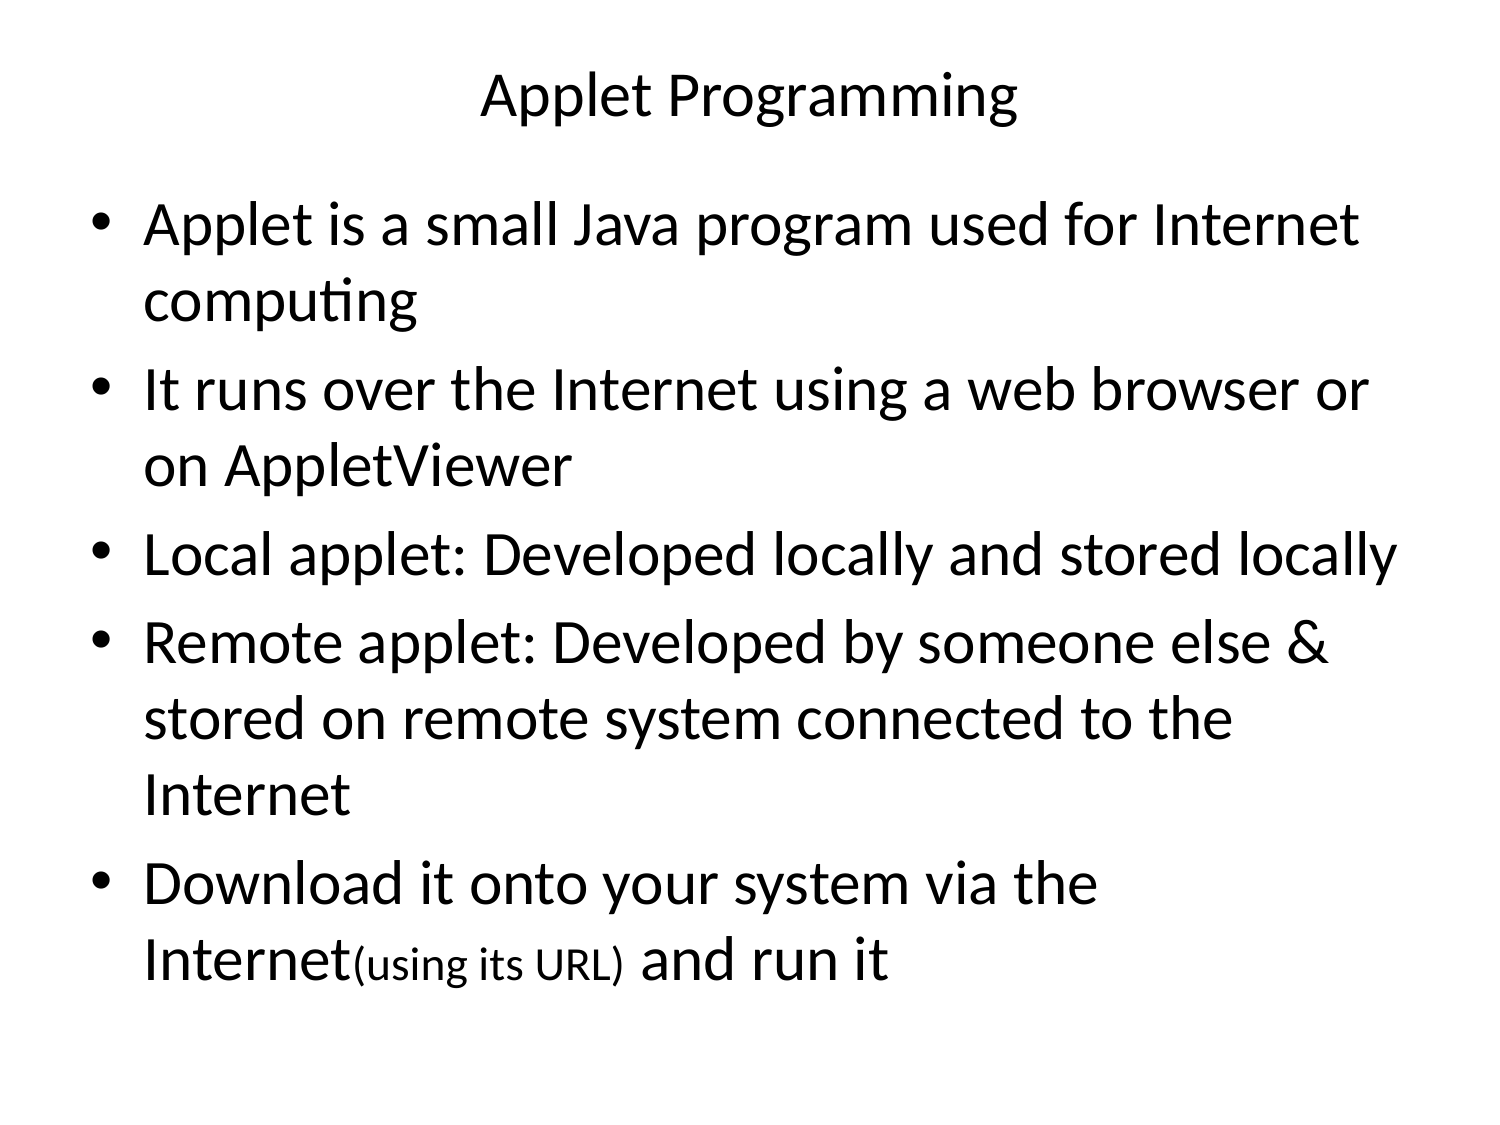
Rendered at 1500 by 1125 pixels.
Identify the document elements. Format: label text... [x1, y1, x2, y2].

list Applet is a small Java program used for Internet computing It runs over the Internet using a web browser or on AppletViewer Local applet: Developed locally and stored locally Remote applet: Developed by someone else & stored on remote system connected to the Internet Download it onto your system via the Internet(using its URL) and run it [75, 174, 1425, 1063]
title Applet Programming [75, 45, 1425, 138]
